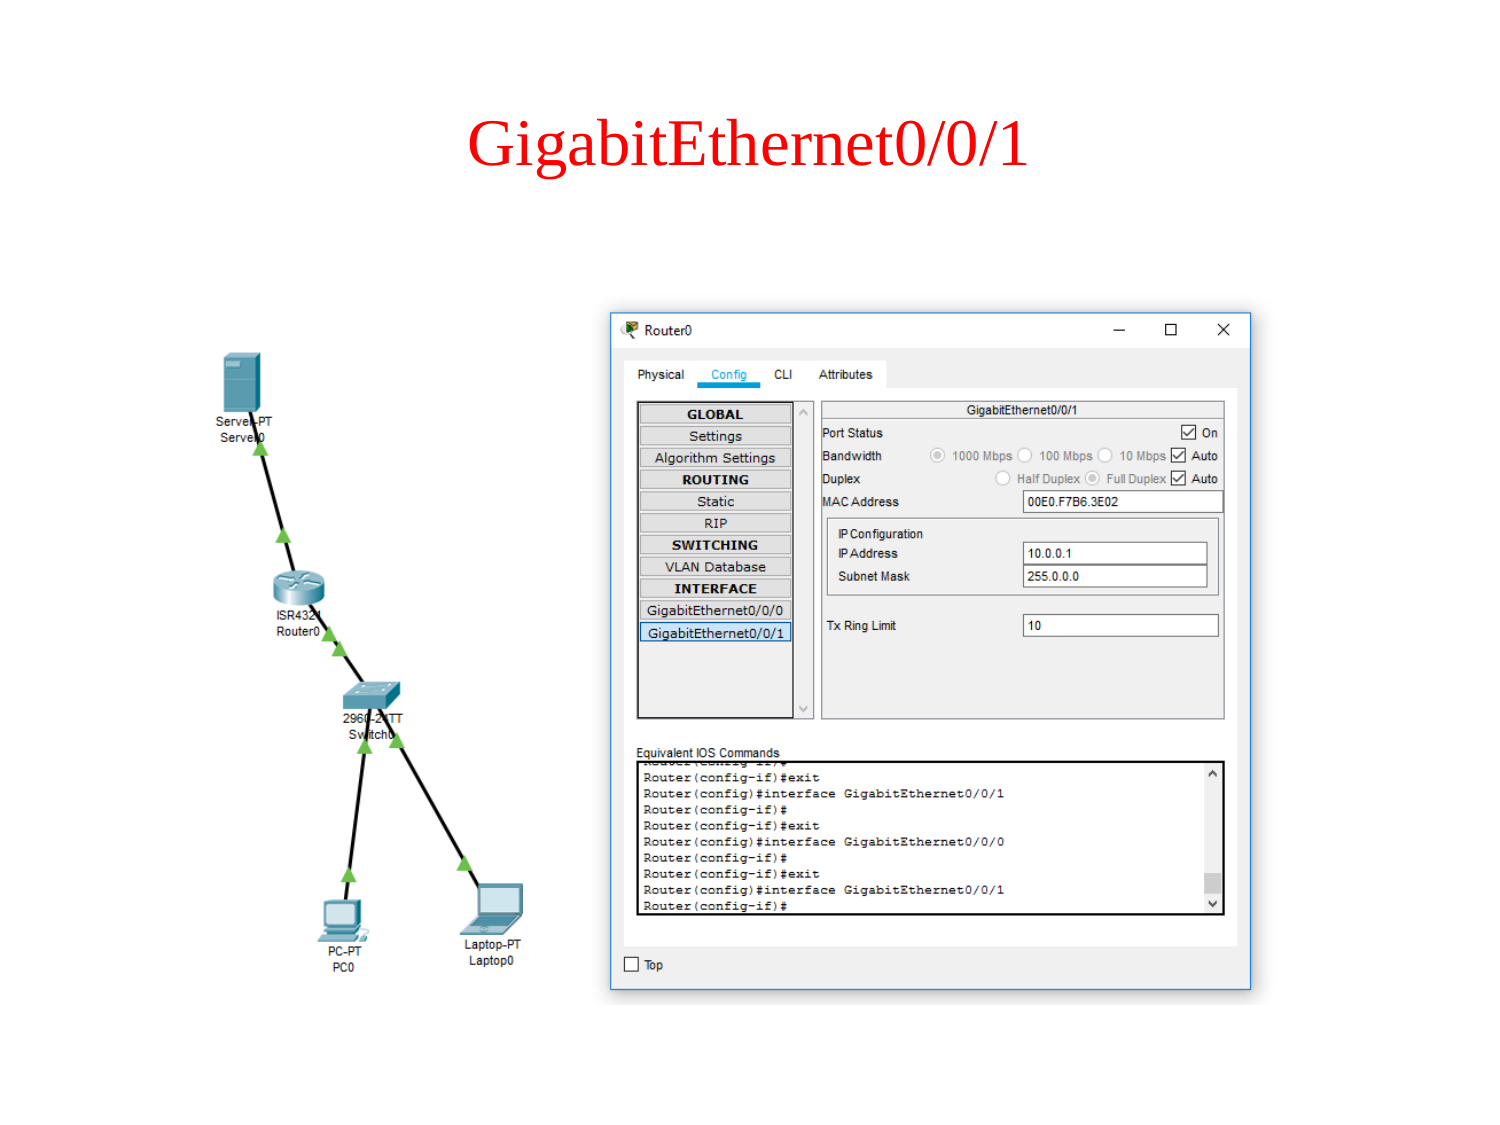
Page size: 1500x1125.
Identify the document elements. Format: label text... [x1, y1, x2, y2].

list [171, 262, 1329, 1006]
title GigabitEthernet0/0/1 [75, 45, 1425, 233]
